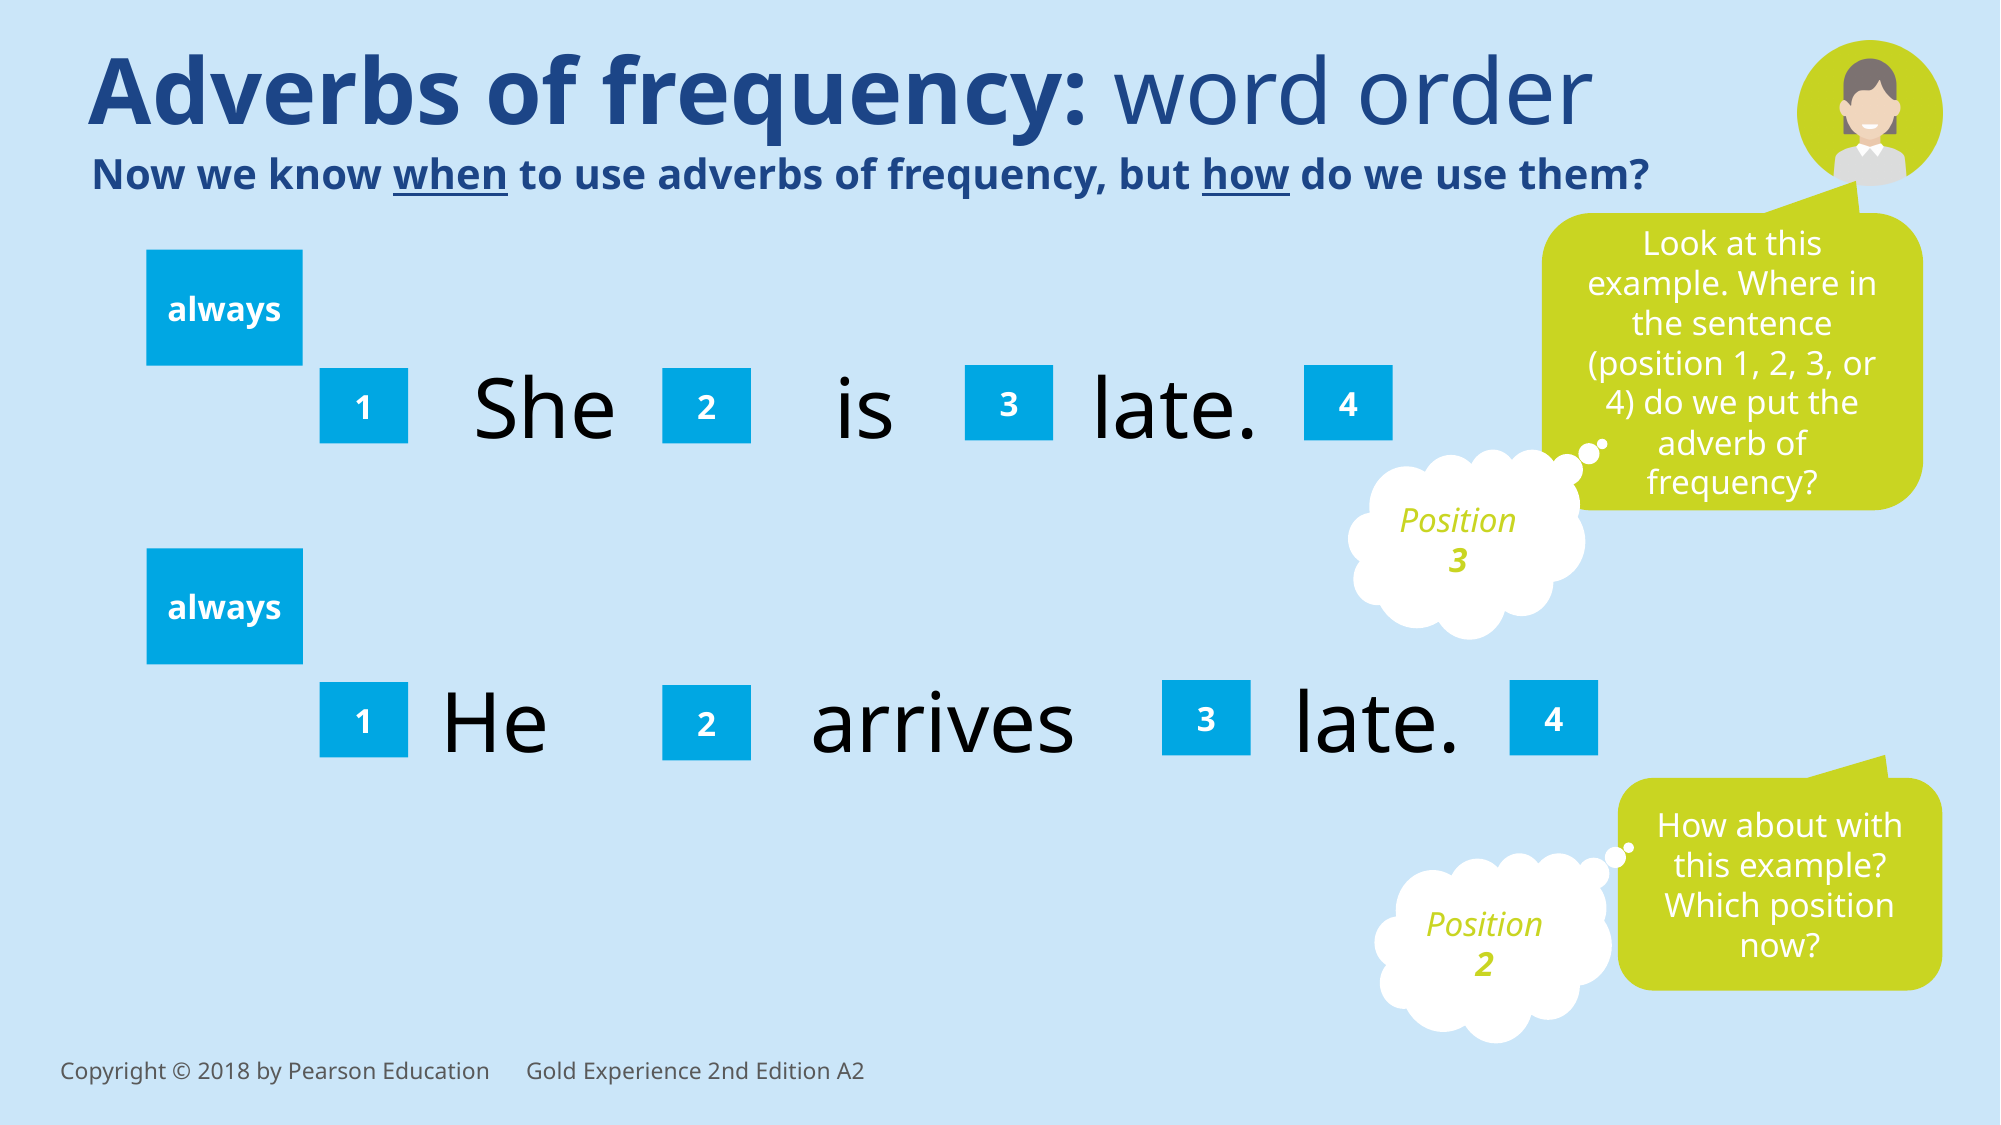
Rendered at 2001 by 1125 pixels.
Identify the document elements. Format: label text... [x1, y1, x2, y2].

text_box Now we know when to use adverbs of frequency, but how do we use them? [76, 146, 1798, 214]
text_box She is late. [153, 347, 1362, 463]
text_box He arrives late. [143, 661, 1499, 777]
text_box 3 [1160, 678, 1253, 757]
text_box 2 [660, 683, 753, 762]
text_box 3 [963, 363, 1055, 442]
text_box Position 3 [1347, 438, 1608, 640]
text_box 1 [318, 680, 410, 759]
text_box Position 2 [1374, 842, 1634, 1044]
text_box Adverbs of frequency: word order [73, 37, 1716, 170]
text_box always [144, 546, 305, 666]
text_box always [144, 248, 305, 368]
text_box 4 [1507, 678, 1600, 757]
picture [1796, 40, 1943, 186]
text_box 4 [1302, 363, 1395, 442]
text_box 2 [660, 366, 753, 445]
text_box 1 [318, 366, 410, 445]
footer Copyright © 2018 by Pearson Education Gold Experience 2nd Edition A2 [45, 1040, 1084, 1101]
text_box Look at this example. Where in the sentence (position 1, 2, 3, or 4) do we put the adverb of frequency? [1539, 194, 1926, 513]
text_box How about with this example? Which position now? [1615, 752, 1945, 993]
